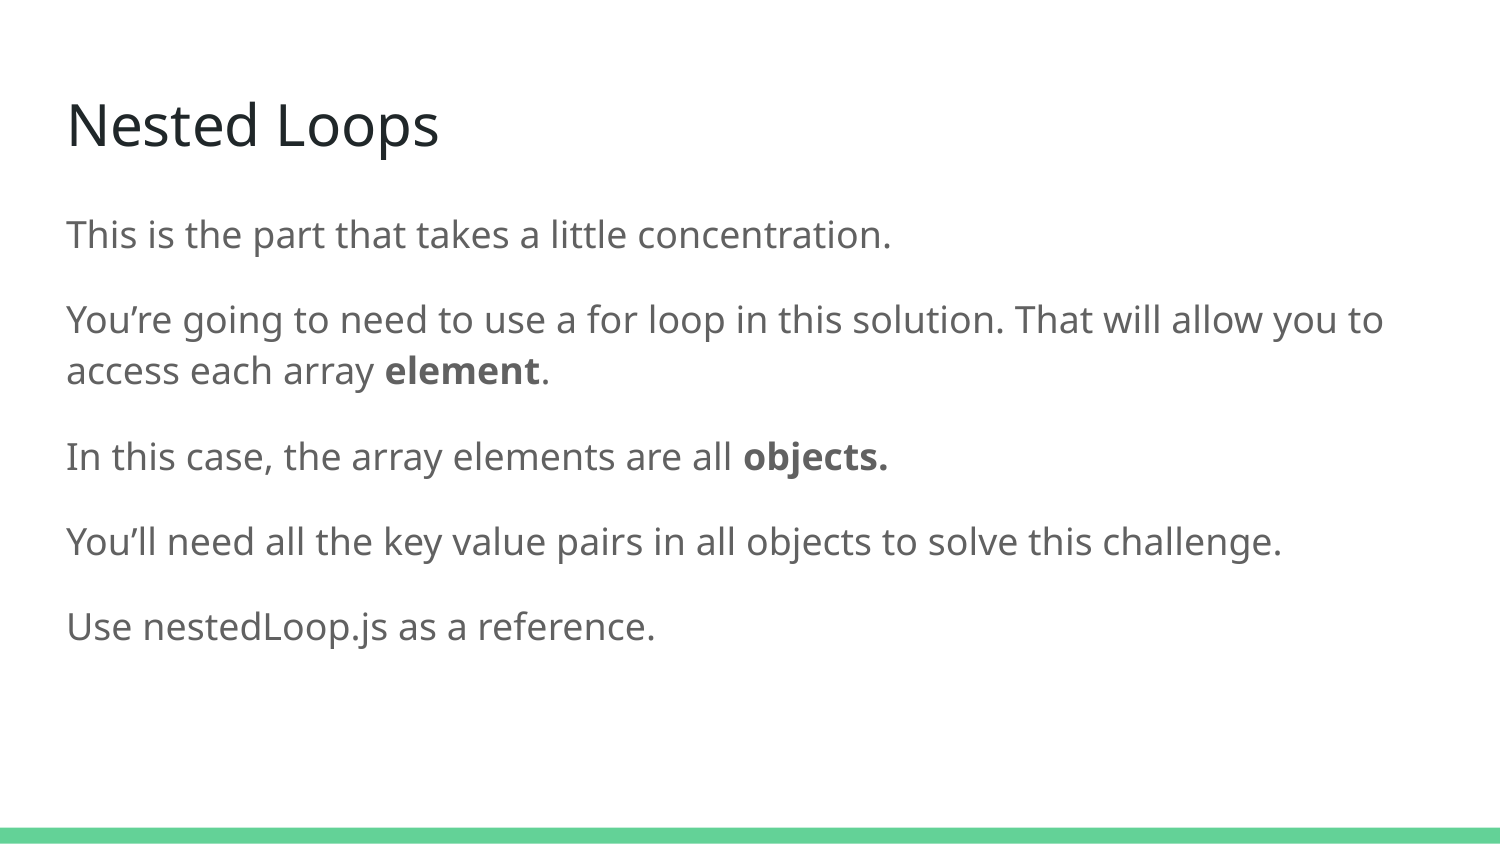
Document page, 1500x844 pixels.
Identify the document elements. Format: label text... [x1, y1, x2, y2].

list This is the part that takes a little concentration. You’re going to need to use a for loop in this solution. That will allow you to access each array element. In this case, the array elements are all objects. You’ll need all the key value pairs in all objects to solve this challenge. Use nestedLoop.js as a reference. [51, 189, 1449, 750]
title Nested Loops [51, 72, 1449, 167]
